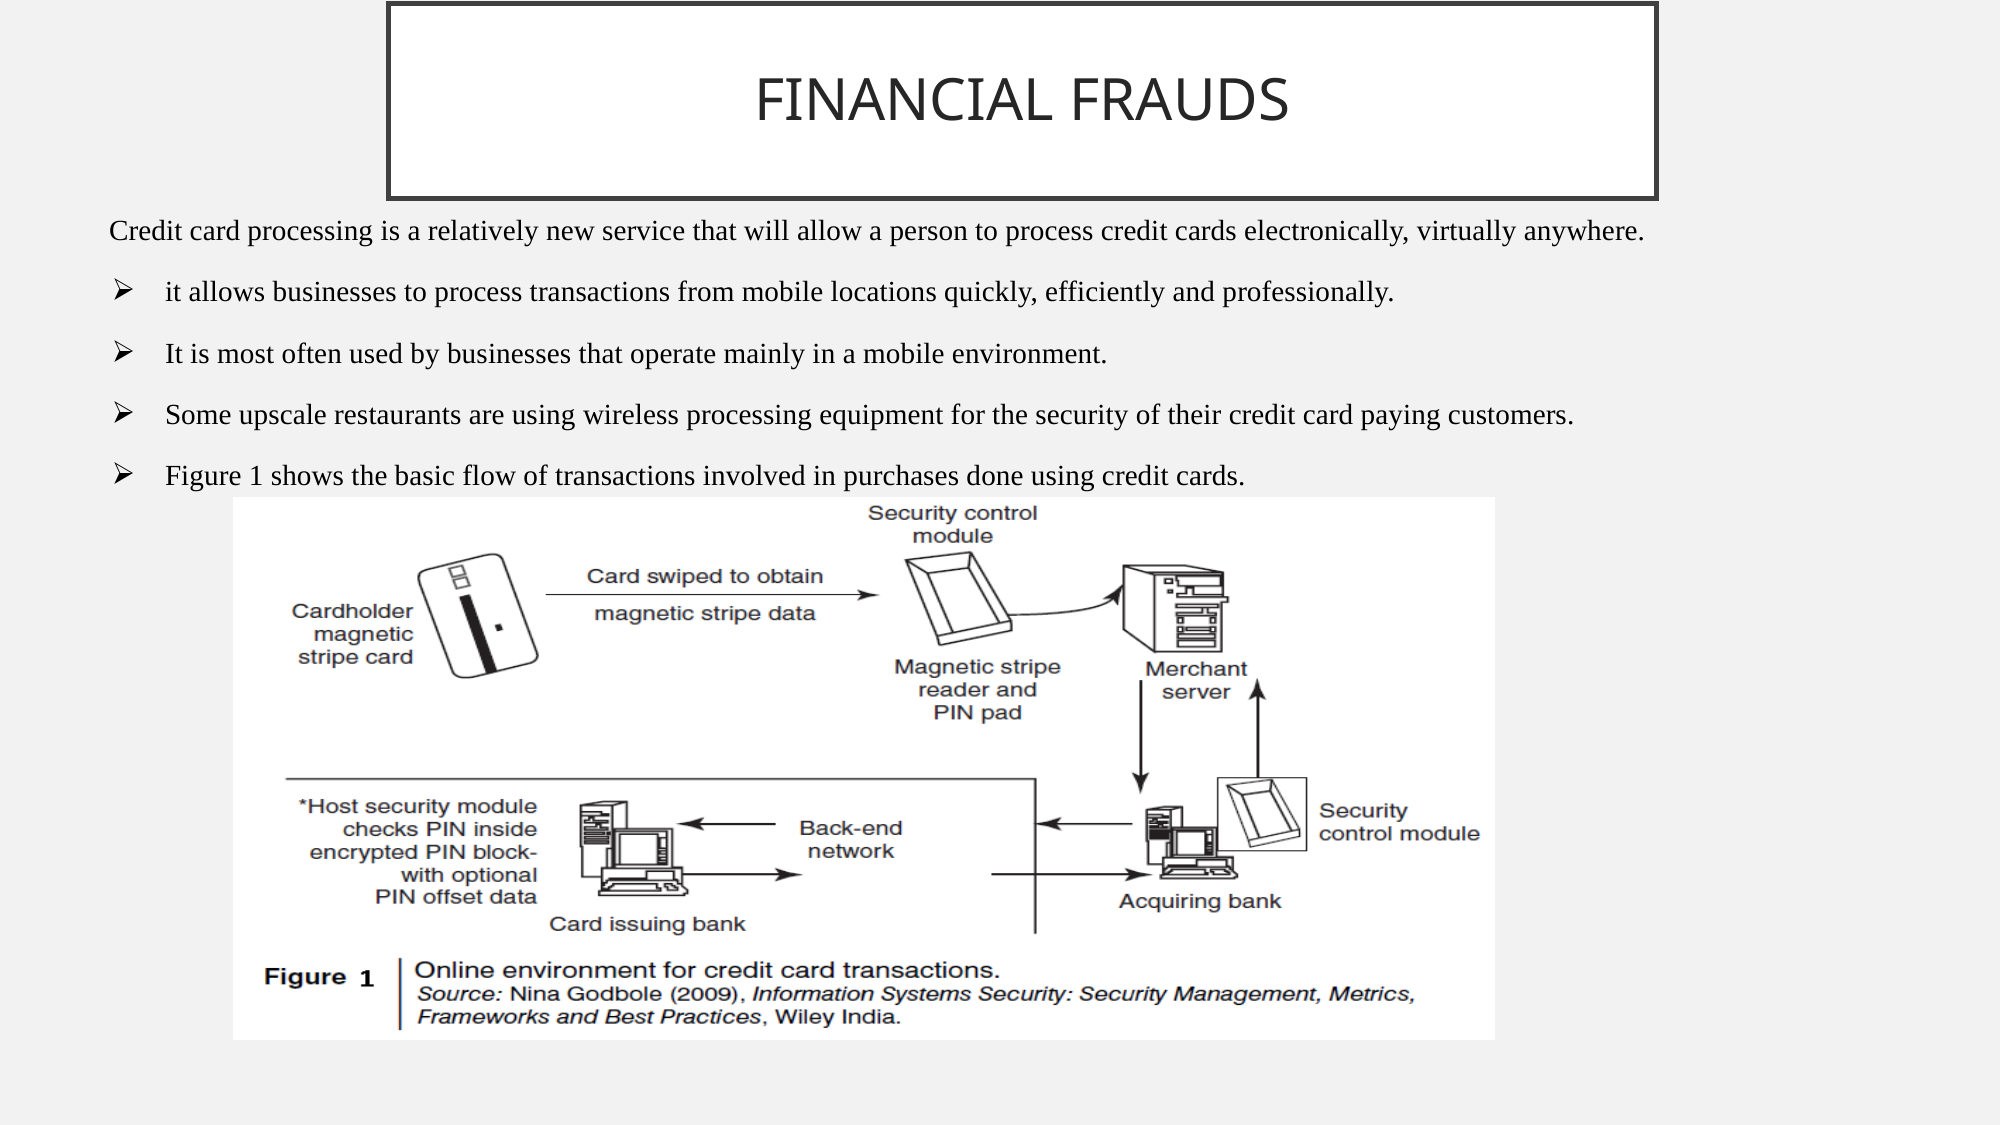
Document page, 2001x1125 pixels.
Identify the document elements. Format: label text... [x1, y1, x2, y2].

picture [232, 497, 1495, 1040]
title FINANCIAL FRAUDS [386, 1, 1659, 198]
list Credit card processing is a relatively new service that will allow a person to process credit cards electronically, virtually anywhere. it allows businesses to process transactions from mobile locations quickly, efficiently and professionally. It is most often used by businesses that operate mainly in a mobile environment. Some upscale restaurants are using wireless processing equipment for the security of their credit card paying customers. Figure 1 shows the basic flow of transactions involved in purchases done using credit cards. [0, 198, 1988, 1125]
